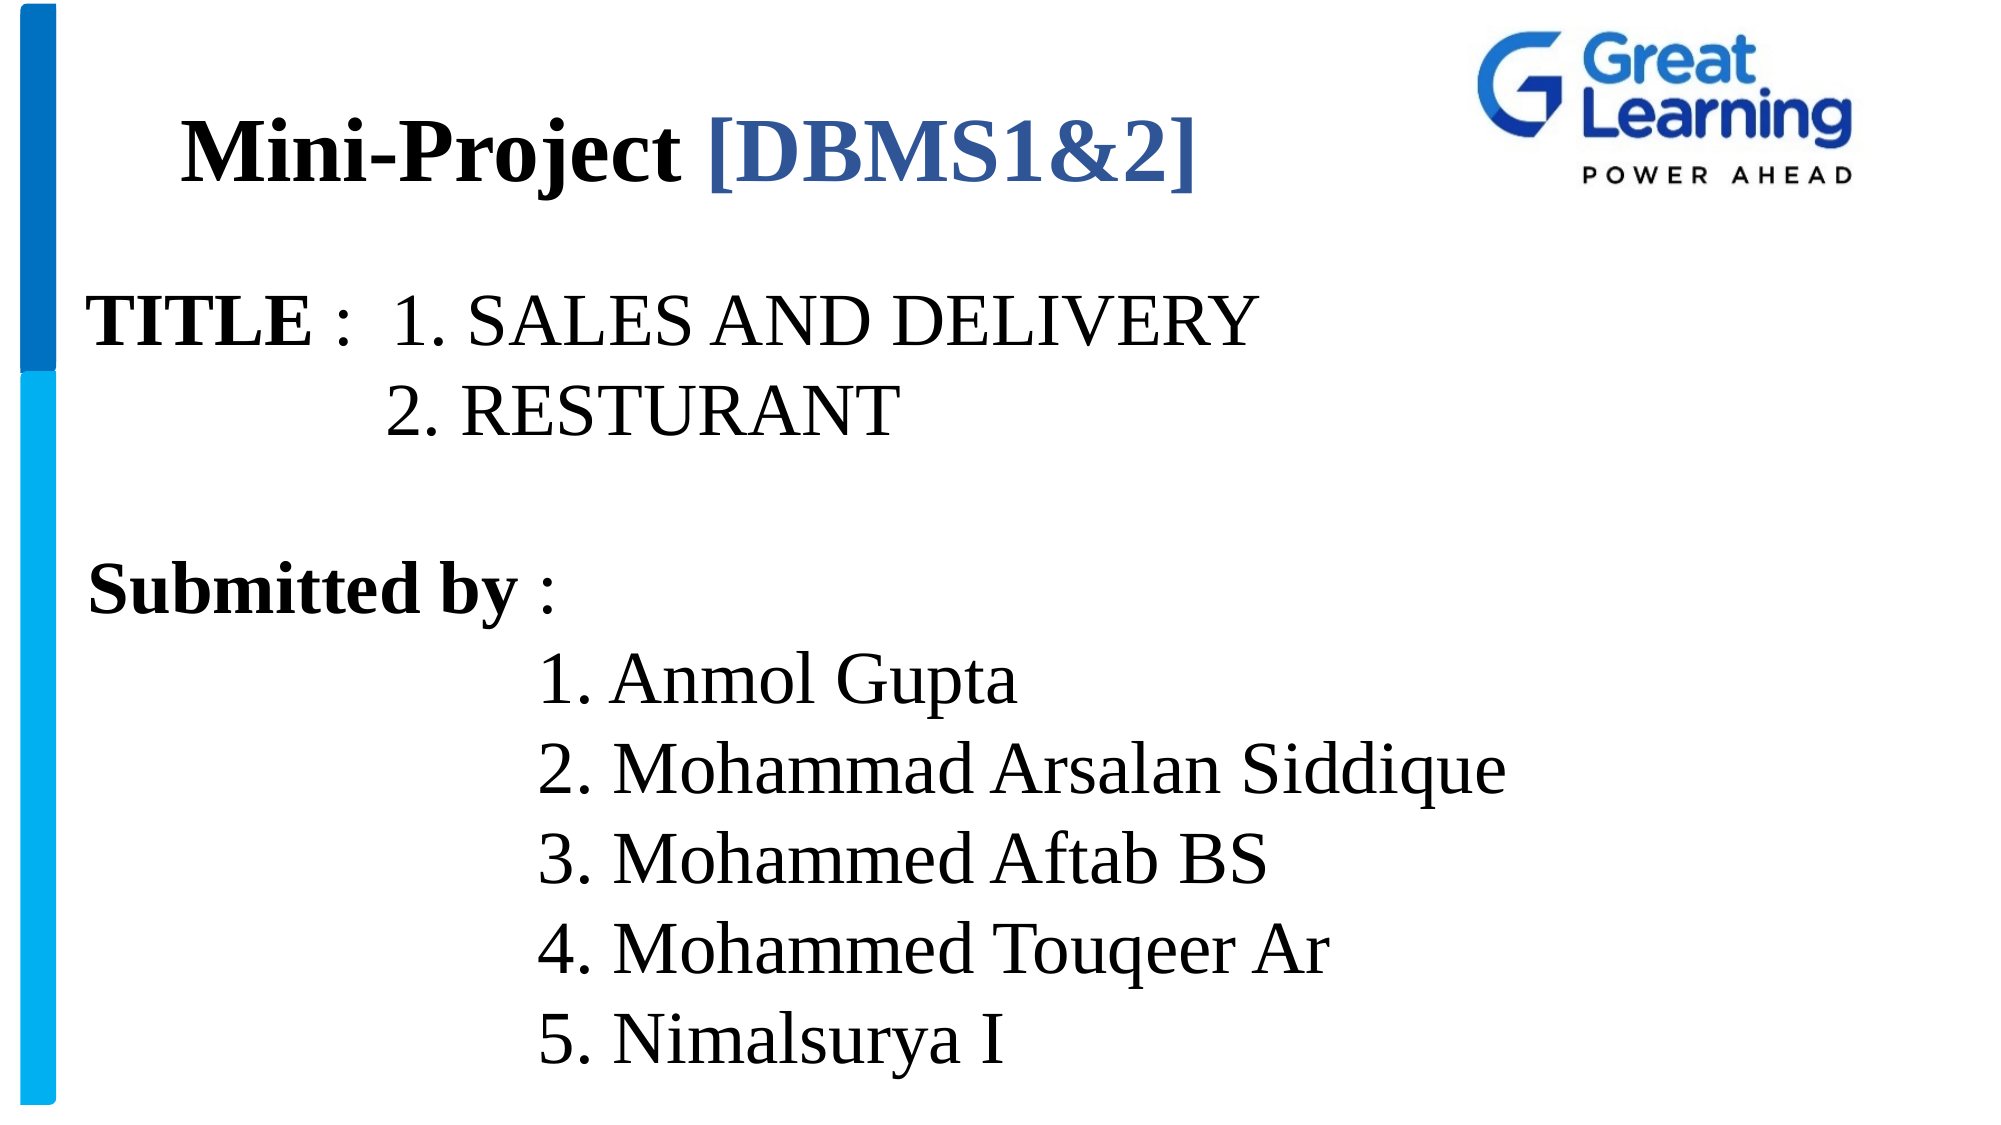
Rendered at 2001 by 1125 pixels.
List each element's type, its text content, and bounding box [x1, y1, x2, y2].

text_box [20, 3, 57, 369]
text_box TITLE : 1. SALES AND DELIVERY 2. RESTURANT [70, 263, 1380, 559]
text_box Submitted by : 1. Anmol Gupta 2. Mohammad Arsalan Siddique 3. Mohammed Aftab BS 4. Mohammed Touqeer Ar 5. Nimalsurya I [72, 530, 1721, 1086]
text_box Mini-Project [DBMS1&2] [165, 81, 1245, 207]
text_box [20, 371, 57, 1105]
text_box [20, 363, 57, 374]
picture [1451, 9, 1881, 201]
